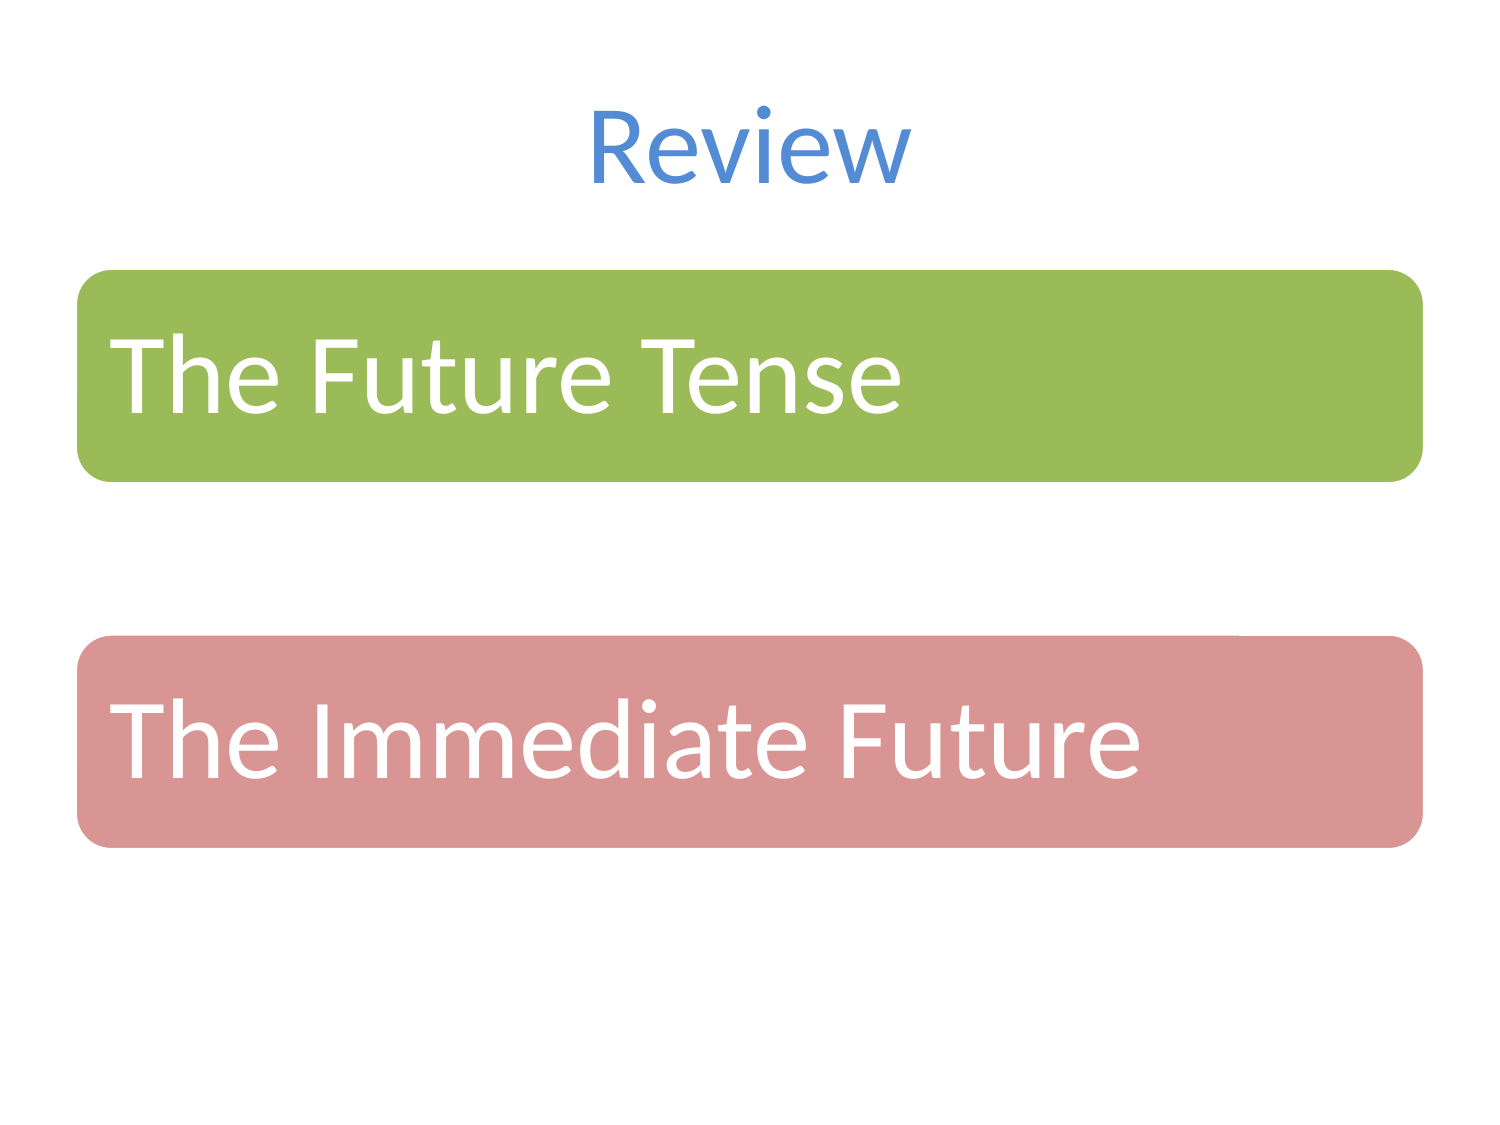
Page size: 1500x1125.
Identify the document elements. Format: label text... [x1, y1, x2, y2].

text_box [74, 267, 1426, 1000]
title Review [75, 45, 1425, 233]
